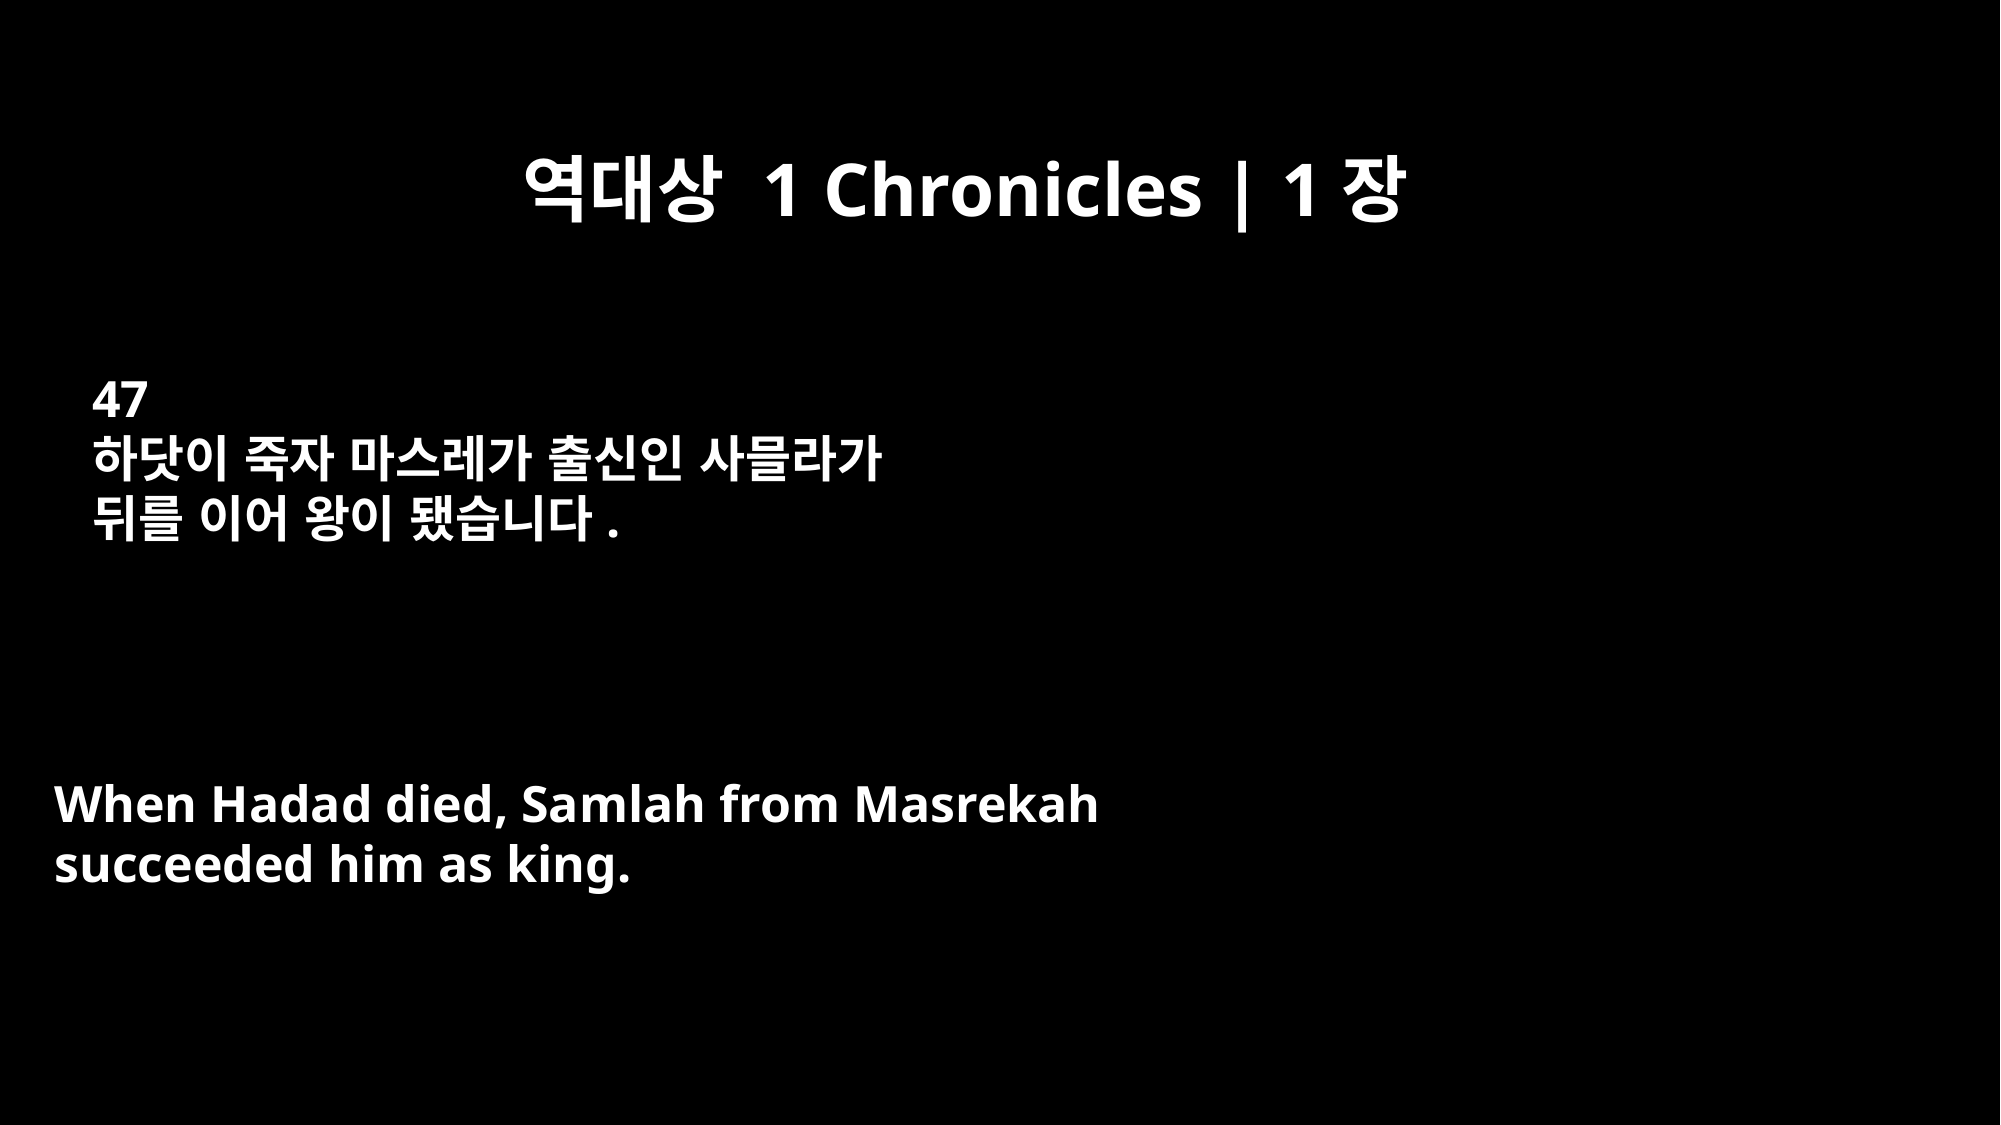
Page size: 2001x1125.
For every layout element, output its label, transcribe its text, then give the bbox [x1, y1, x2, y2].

text_box When Hadad died, Samlah from Masrekah succeeded him as king. [39, 764, 1116, 900]
text_box 역대상 1 Chronicles | 1장 [507, 136, 1424, 239]
text_box 47 하닷이 죽자 마스레가 출신인 사믈라가 뒤를 이어 왕이 됐습니다. [77, 359, 900, 555]
